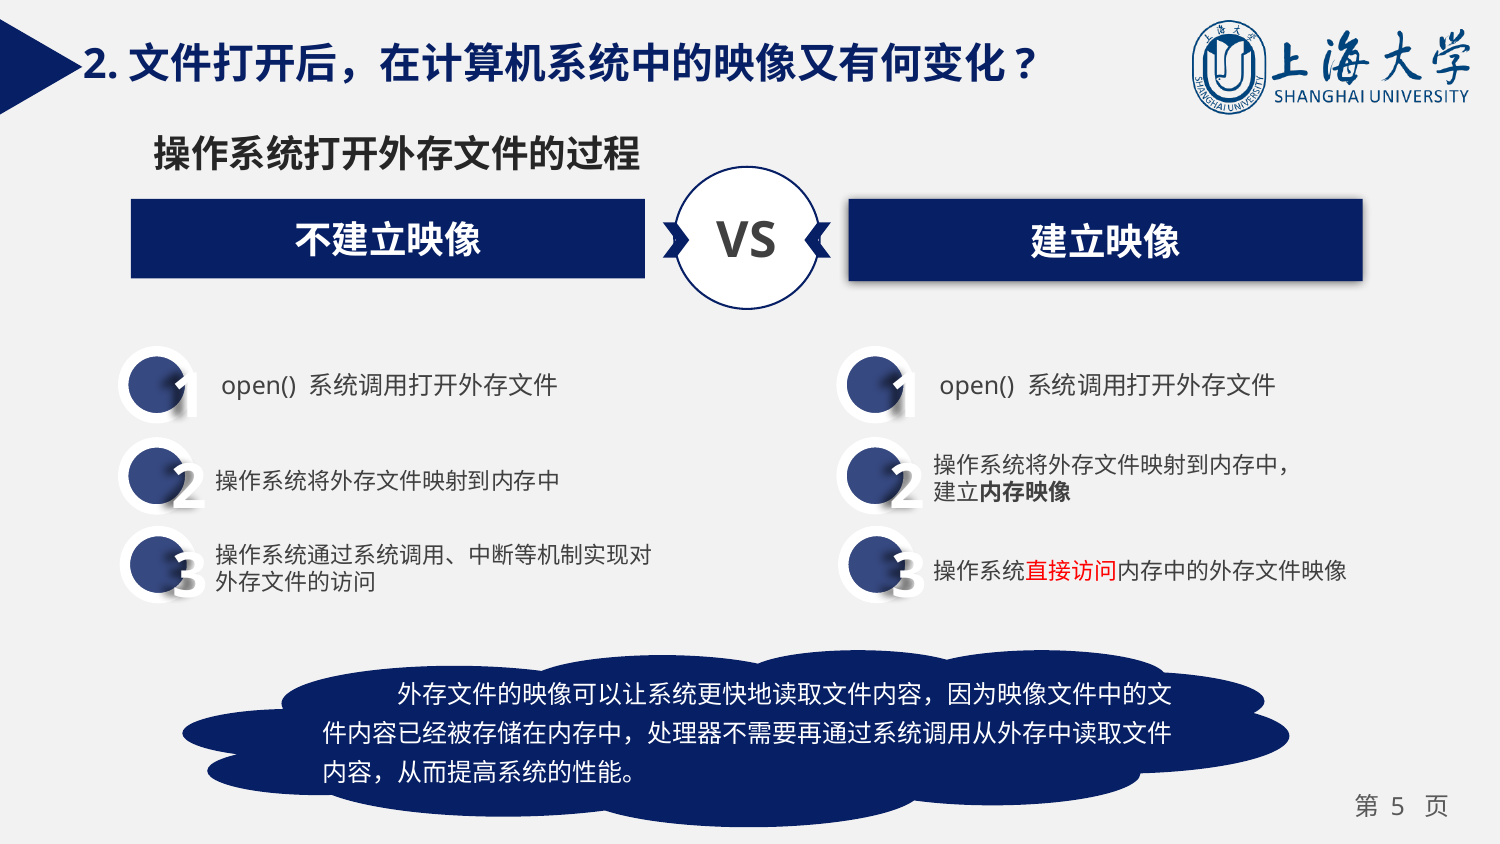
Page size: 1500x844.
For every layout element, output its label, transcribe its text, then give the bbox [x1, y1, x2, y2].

picture [1192, 20, 1470, 137]
text_box 外存文件的映像可以让系统更快地读取文件内容，因为映像文件中的文件内容已经被存储在内存中，处理器不需要再通过系统调用从外存中读取文件内容，从而提高系统的性能。 [308, 662, 1193, 794]
text_box [759, 649, 1148, 662]
text_box [569, 654, 756, 662]
text_box open() 系统调用打开外存文件 [928, 364, 1393, 406]
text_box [123, 347, 675, 619]
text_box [131, 166, 1363, 309]
text_box 操作系统直接访问内存中的外存文件映像 [922, 551, 1388, 590]
text_box 操作系统将外存文件映射到内存中，建立内存映像 [922, 444, 1319, 512]
text_box 2.文件打开后，在计算机系统中的映像又有何变化? [67, 29, 1051, 95]
text_box [1193, 673, 1291, 771]
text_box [841, 438, 909, 530]
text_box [841, 347, 909, 438]
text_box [843, 527, 911, 618]
text_box [0, 19, 83, 115]
text_box [181, 682, 1110, 829]
text_box 操作系统打开外存文件的过程 [138, 123, 657, 166]
